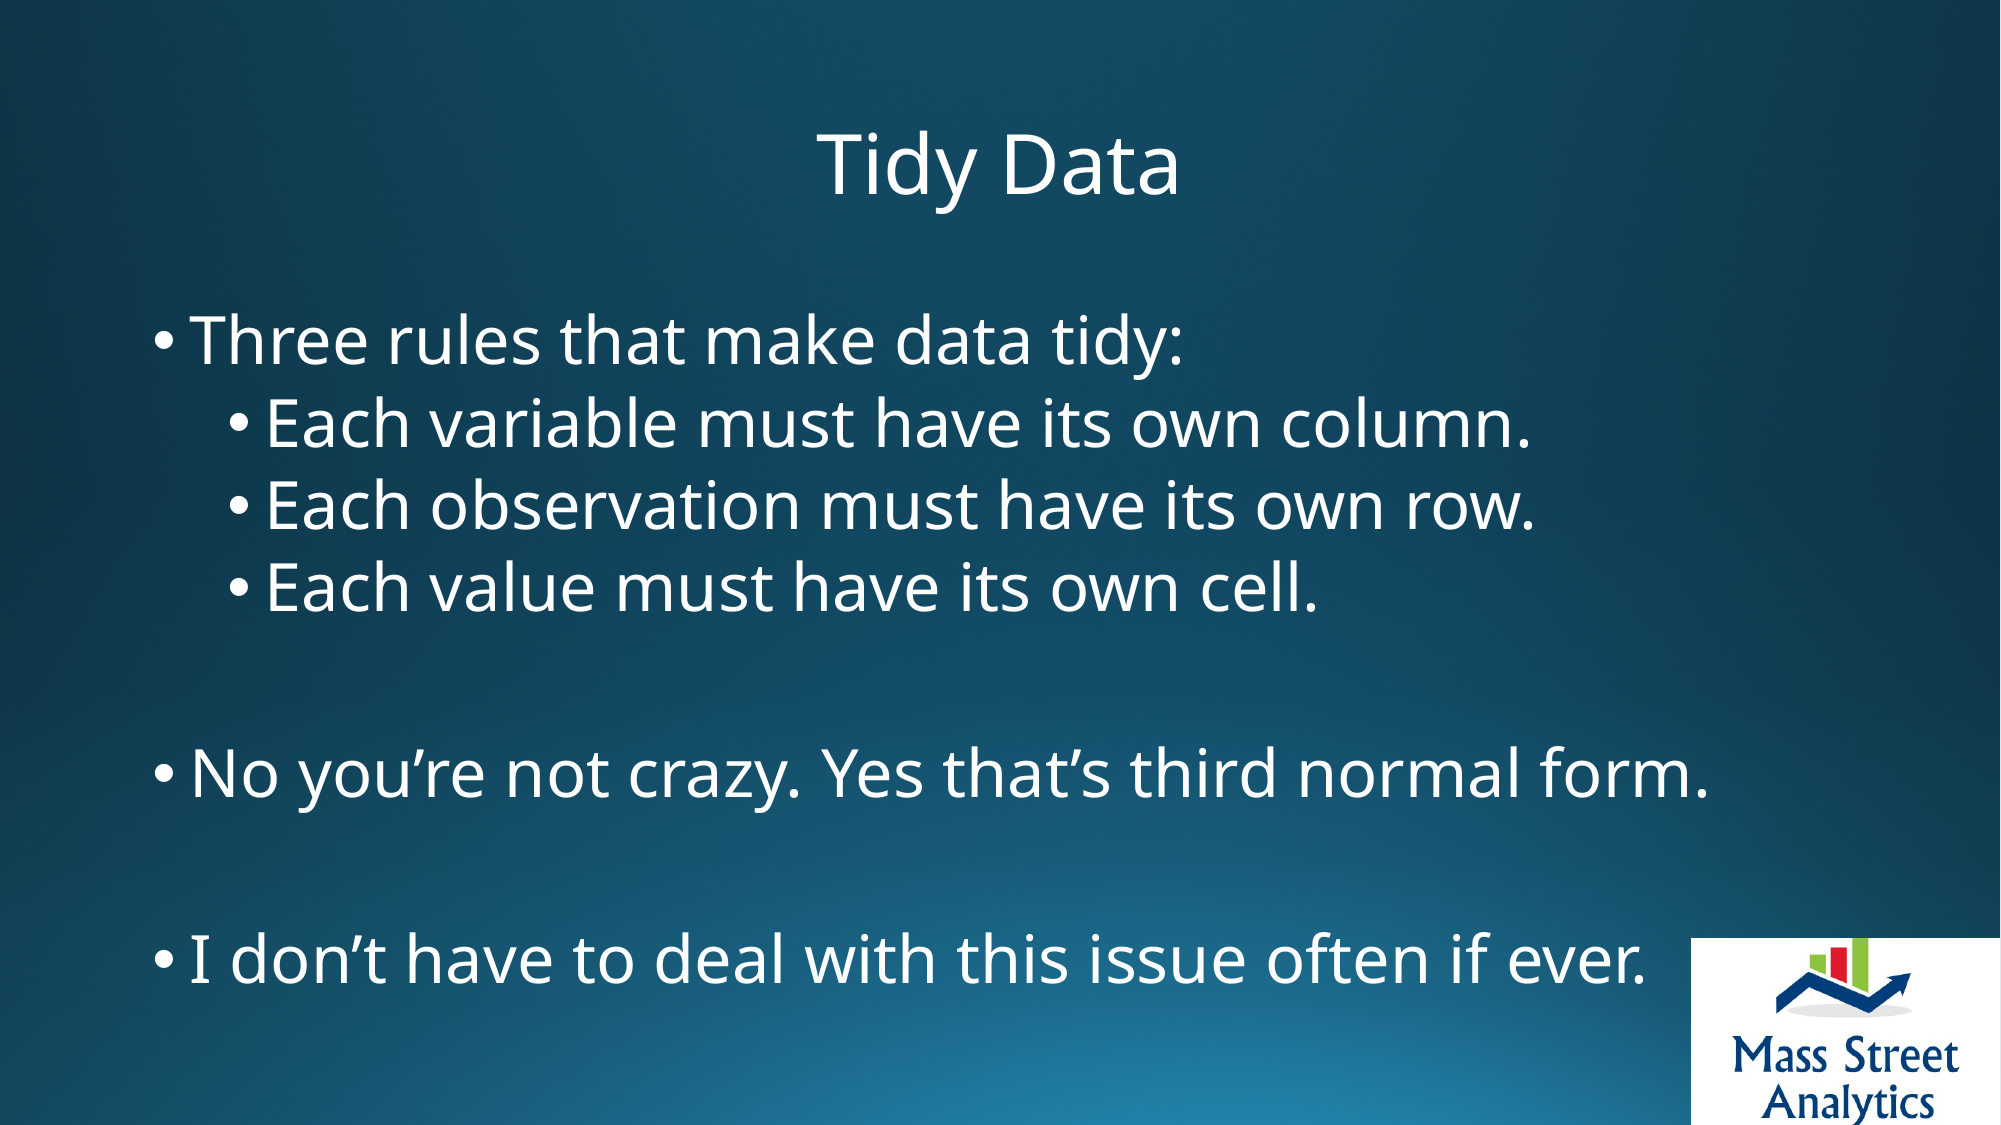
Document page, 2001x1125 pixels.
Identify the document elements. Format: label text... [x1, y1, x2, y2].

picture [0, 0, 2001, 1125]
title Tidy Data [137, 58, 1863, 276]
list Three rules that make data tidy: Each variable must have its own column. Each observation must have its own row. Each value must have its own cell. No you’re not crazy. Yes that’s third normal form. I don’t have to deal with this issue often if ever. [137, 299, 1817, 1014]
